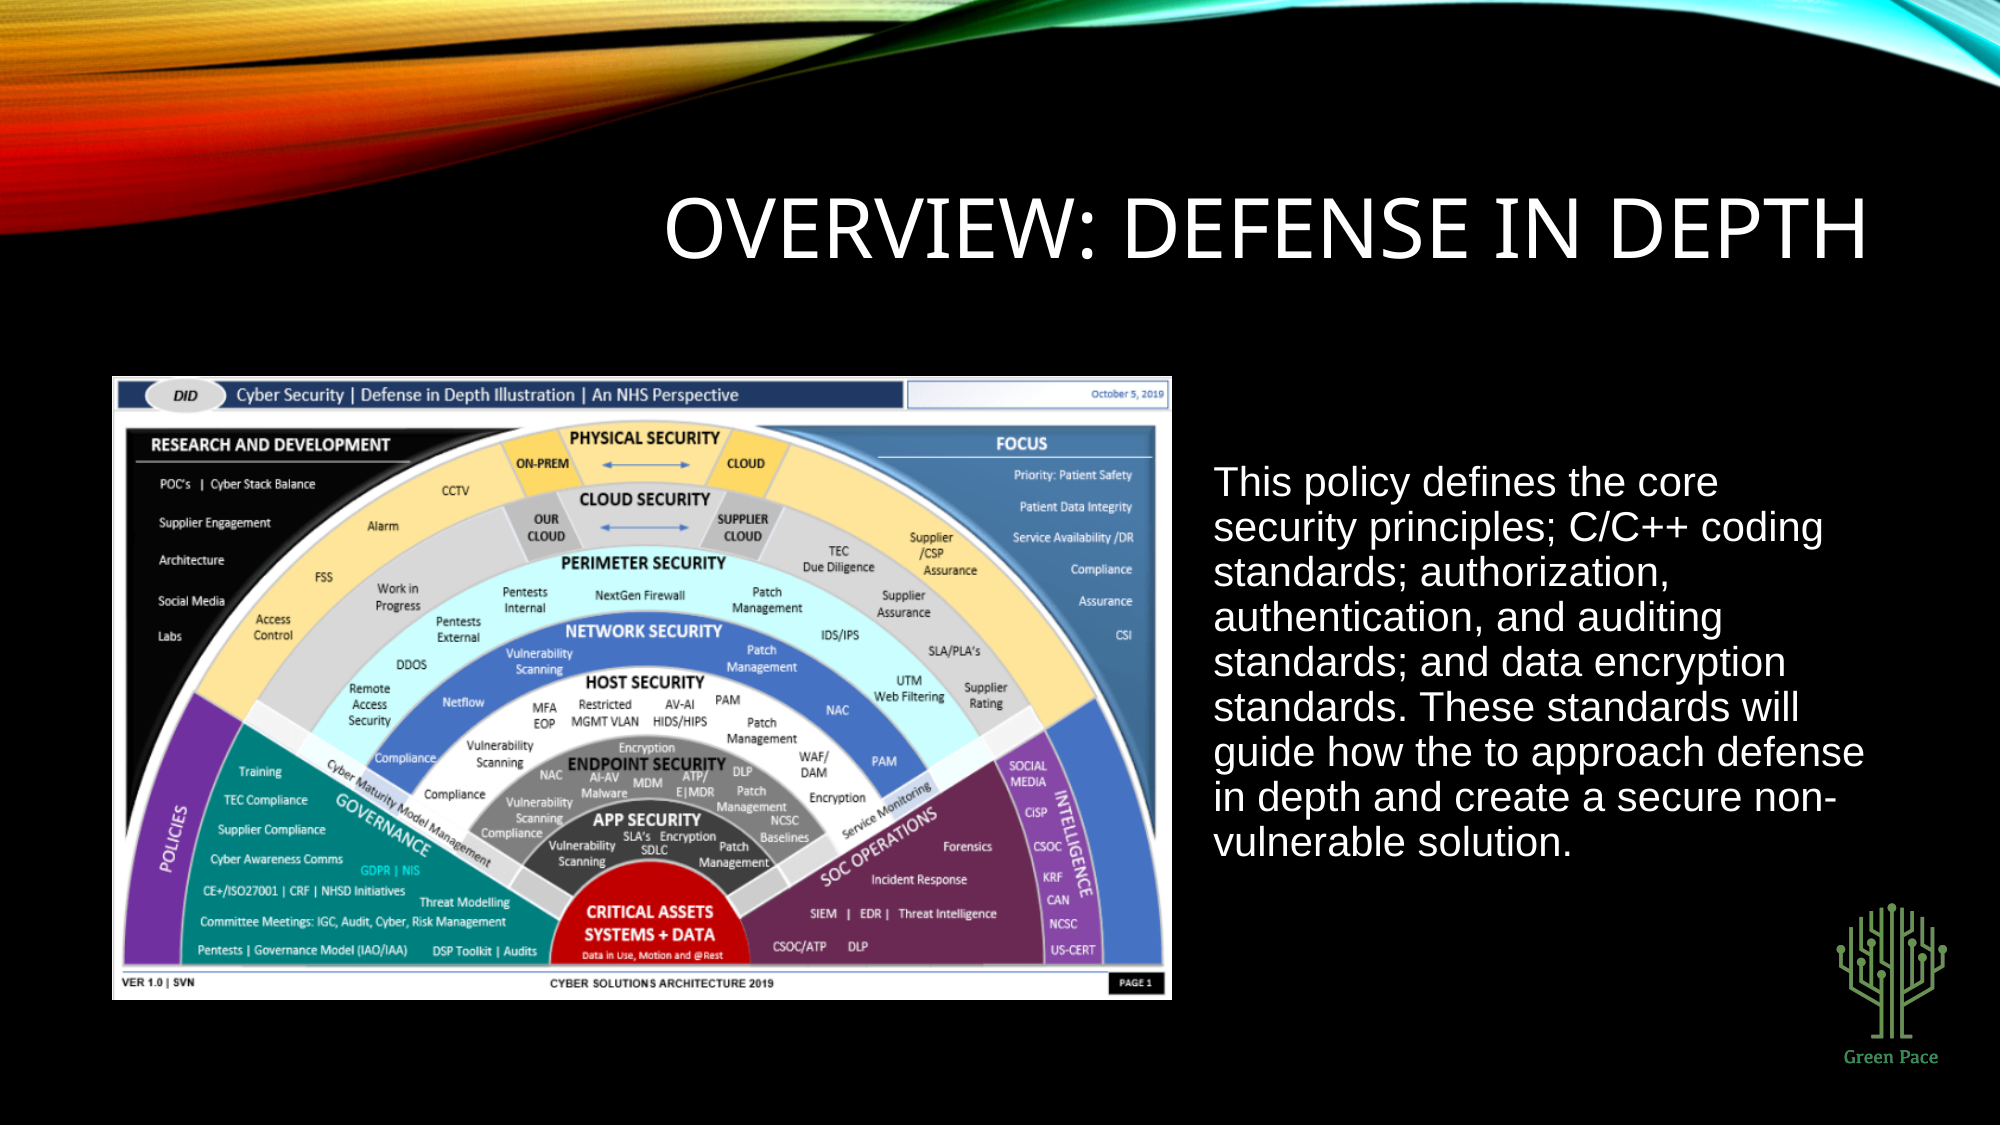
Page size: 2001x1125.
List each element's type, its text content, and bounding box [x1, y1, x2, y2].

picture [0, 0, 2000, 237]
title OVERVIEW: DEFENSE IN DEPTH [474, 125, 1888, 338]
text_box This policy defines the core security principles; C/C++ coding standards; authorization, authentication, and auditing standards; and data encryption standards. These standards will guide how the to approach defense in depth and create a secure non-vulnerable solution. [1176, 453, 1888, 919]
picture [112, 376, 1172, 1000]
picture [1817, 892, 1964, 1082]
